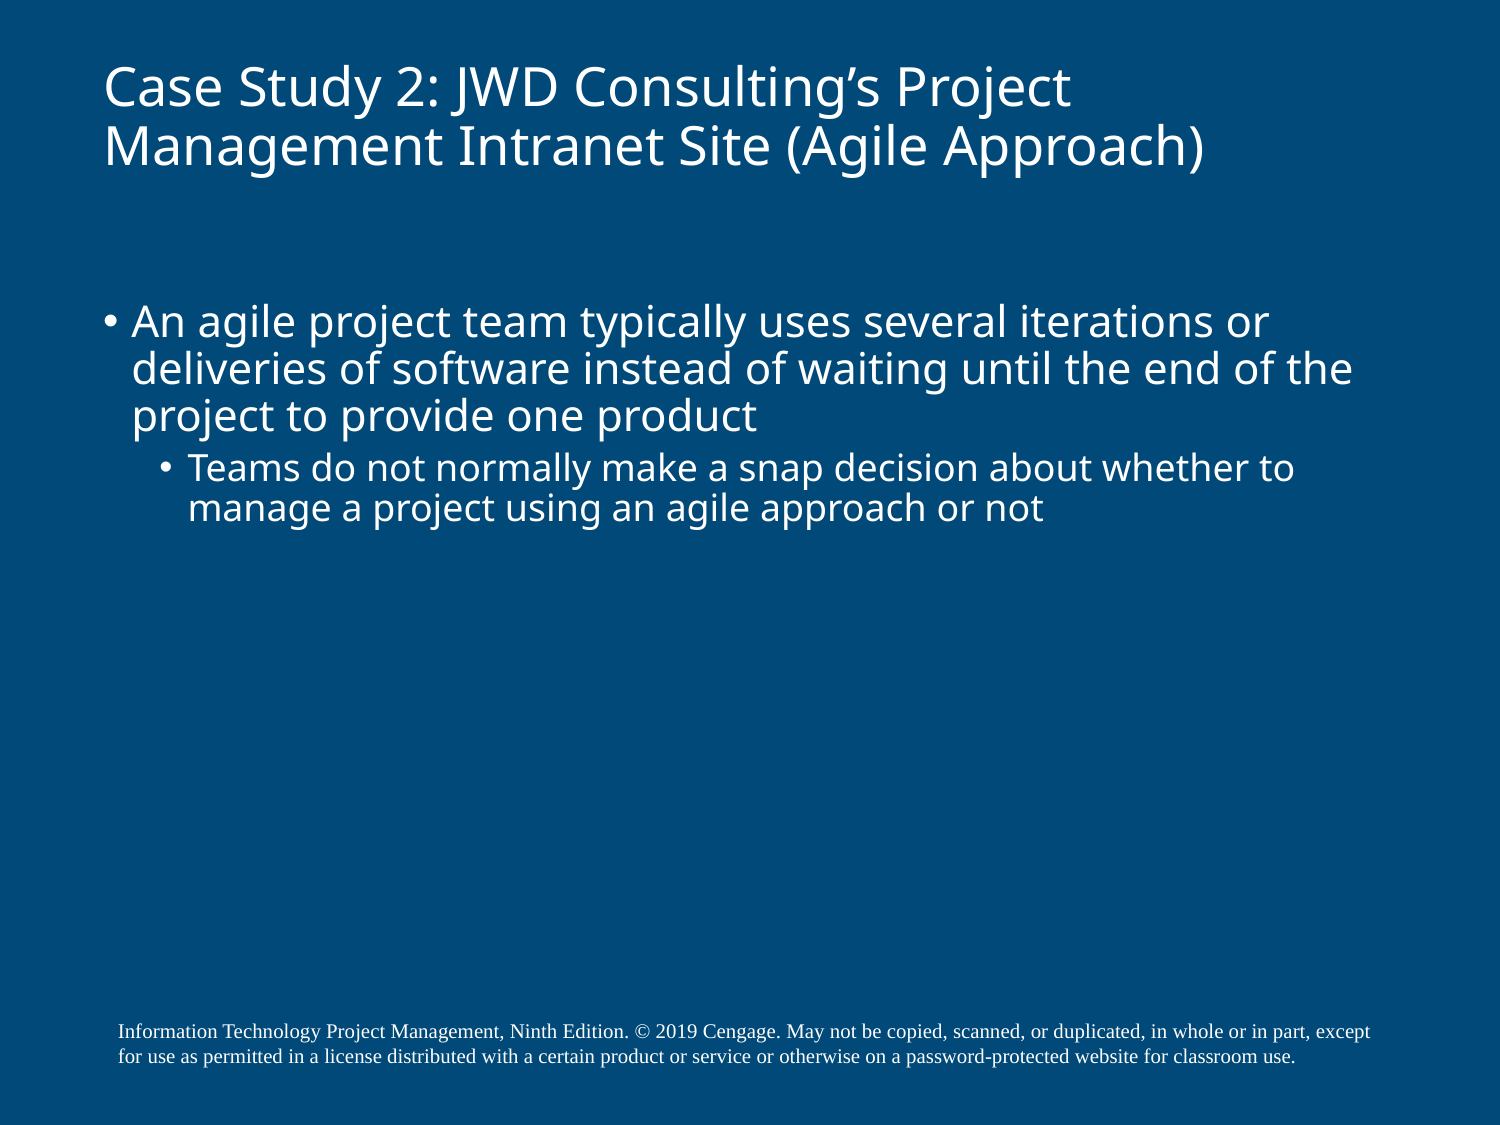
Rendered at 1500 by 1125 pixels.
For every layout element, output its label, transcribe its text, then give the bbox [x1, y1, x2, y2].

title Case Study 2: JWD Consulting’s Project Management Intranet Site (Agile Approach) [103, 59, 1397, 278]
footer Information Technology Project Management, Ninth Edition. © 2019 Cengage. May not be copied, scanned, or duplicated, in whole or in part, except for use as permitted in a license distributed with a certain product or service or otherwise on a password-protected website for classroom use. [103, 1009, 1397, 1070]
list An agile project team typically uses several iterations or deliveries of software instead of waiting until the end of the project to provide one product Teams do not normally make a snap decision about whether to manage a project using an agile approach or not [103, 299, 1397, 1009]
